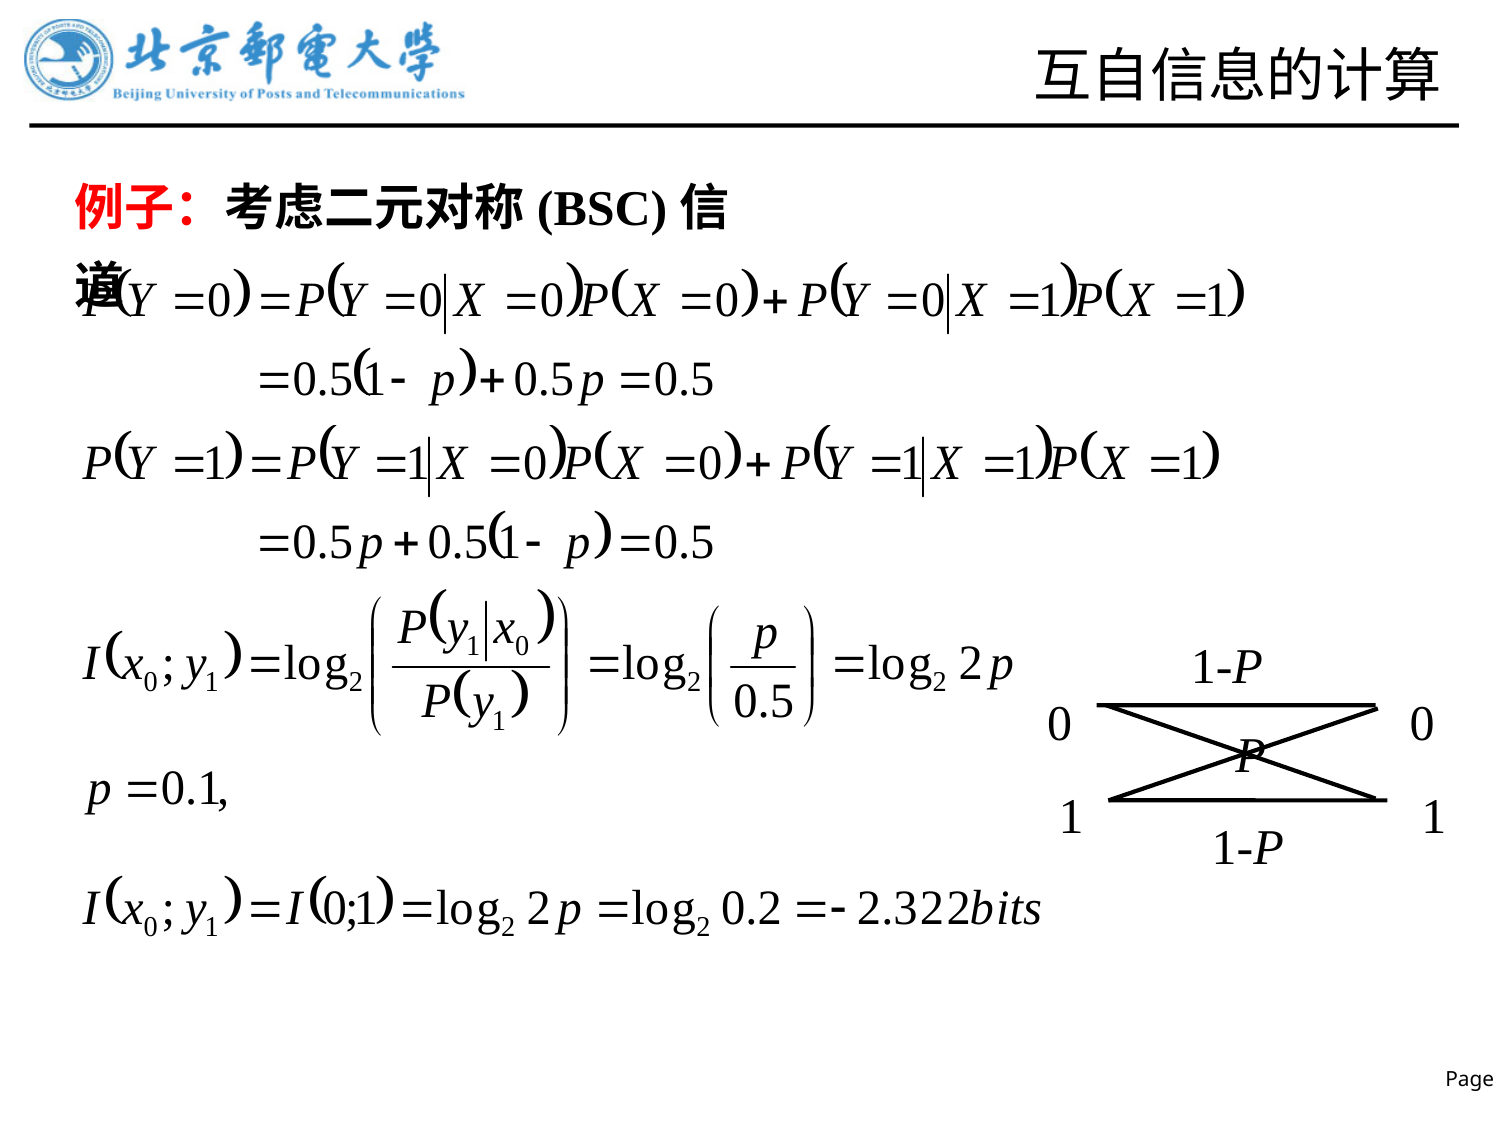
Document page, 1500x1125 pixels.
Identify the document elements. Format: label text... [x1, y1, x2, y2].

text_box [73, 588, 1025, 745]
text_box 例子：考虑二元对称(BSC)信道 [60, 149, 794, 234]
picture [23, 19, 467, 102]
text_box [73, 425, 1223, 582]
title 互自信息的计算 [715, 16, 1457, 130]
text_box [73, 759, 236, 826]
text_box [73, 874, 1049, 949]
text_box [1022, 626, 1471, 882]
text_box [73, 262, 1248, 419]
